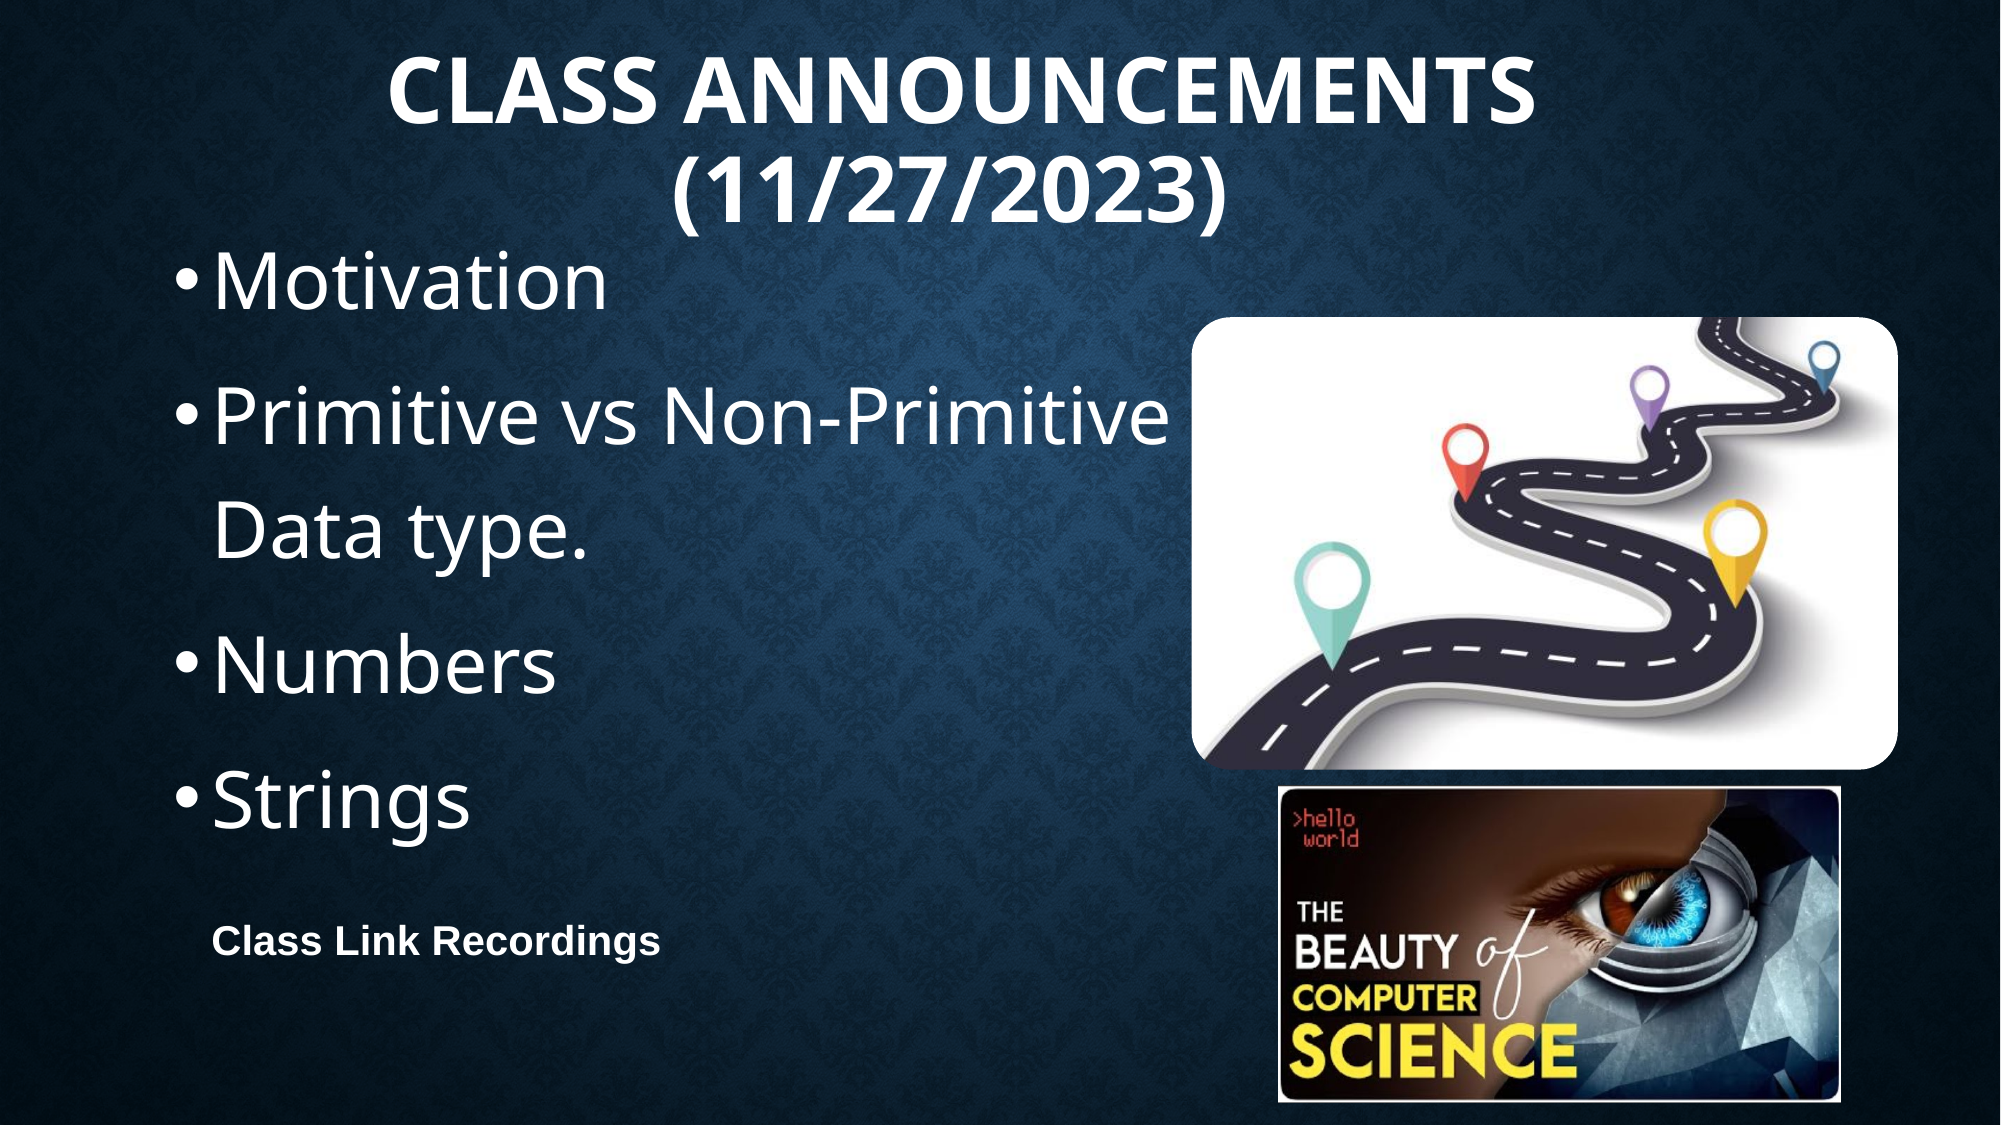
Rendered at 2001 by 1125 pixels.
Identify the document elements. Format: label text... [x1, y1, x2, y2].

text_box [1277, 784, 1842, 1104]
title Class Announcements (11/27/2023) [149, 21, 1775, 265]
list Motivation Primitive vs Non-Primitive Data type. Numbers Strings Class Link Recordings [159, 203, 1192, 1037]
picture [1191, 316, 1899, 771]
